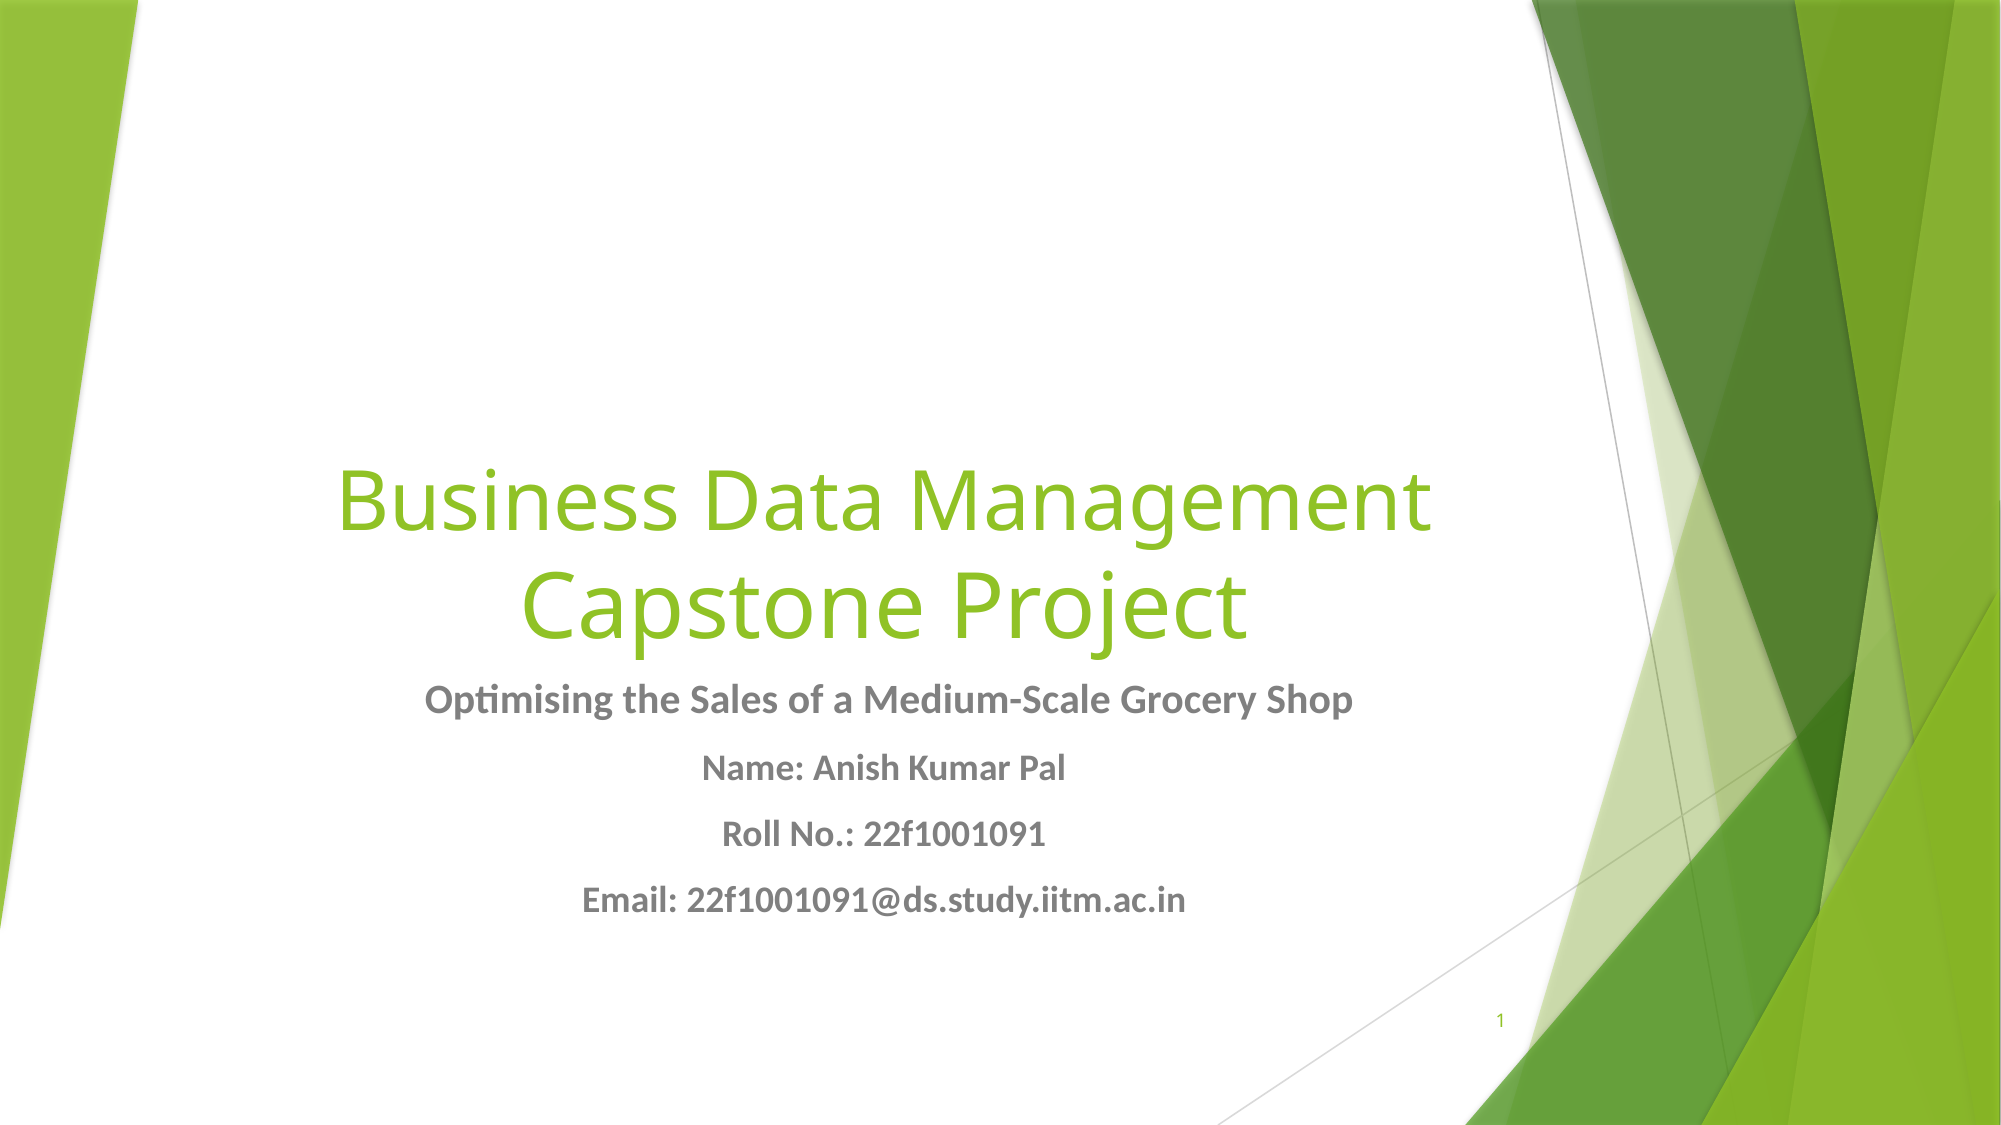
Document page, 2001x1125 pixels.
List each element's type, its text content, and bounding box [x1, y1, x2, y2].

title Business Data Management Capstone Project [247, 394, 1522, 664]
subtitle Optimising the Sales of a Medium-Scale Grocery Shop Name: Anish Kumar Pal Roll No.: 22f1001091 Email: 22f1001091@ds.study.iitm.ac.in [247, 664, 1522, 935]
slide_number 1 [1409, 991, 1522, 1051]
